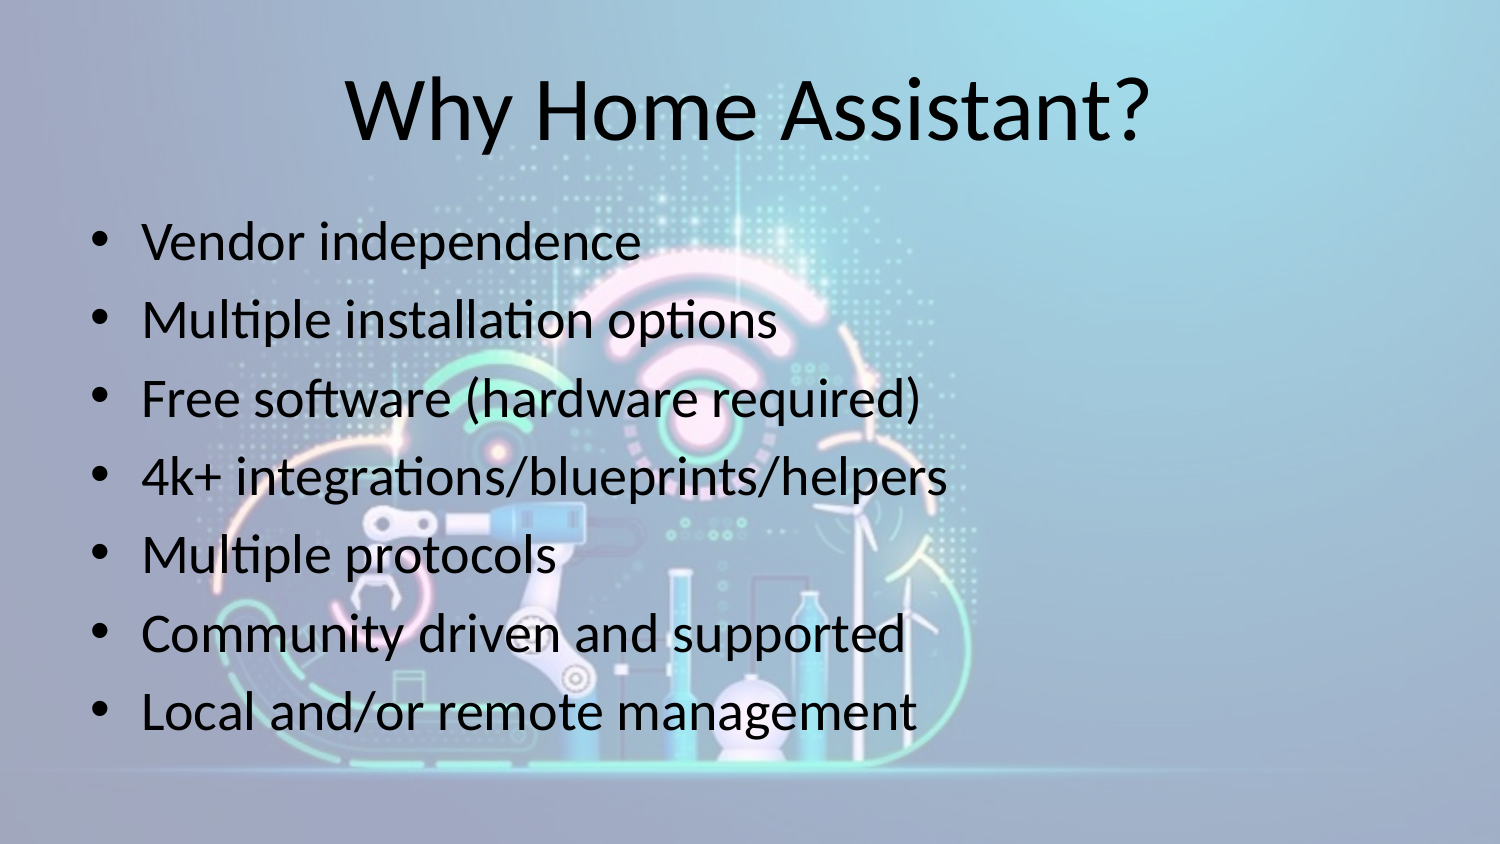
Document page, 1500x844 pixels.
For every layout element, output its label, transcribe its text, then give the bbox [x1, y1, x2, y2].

list Vendor independence Multiple installation options Free software (hardware required) 4k+ integrations/blueprints/helpers Multiple protocols Community driven and supported Local and/or remote management [75, 196, 1425, 754]
title Why Home Assistant? [75, 33, 1425, 175]
